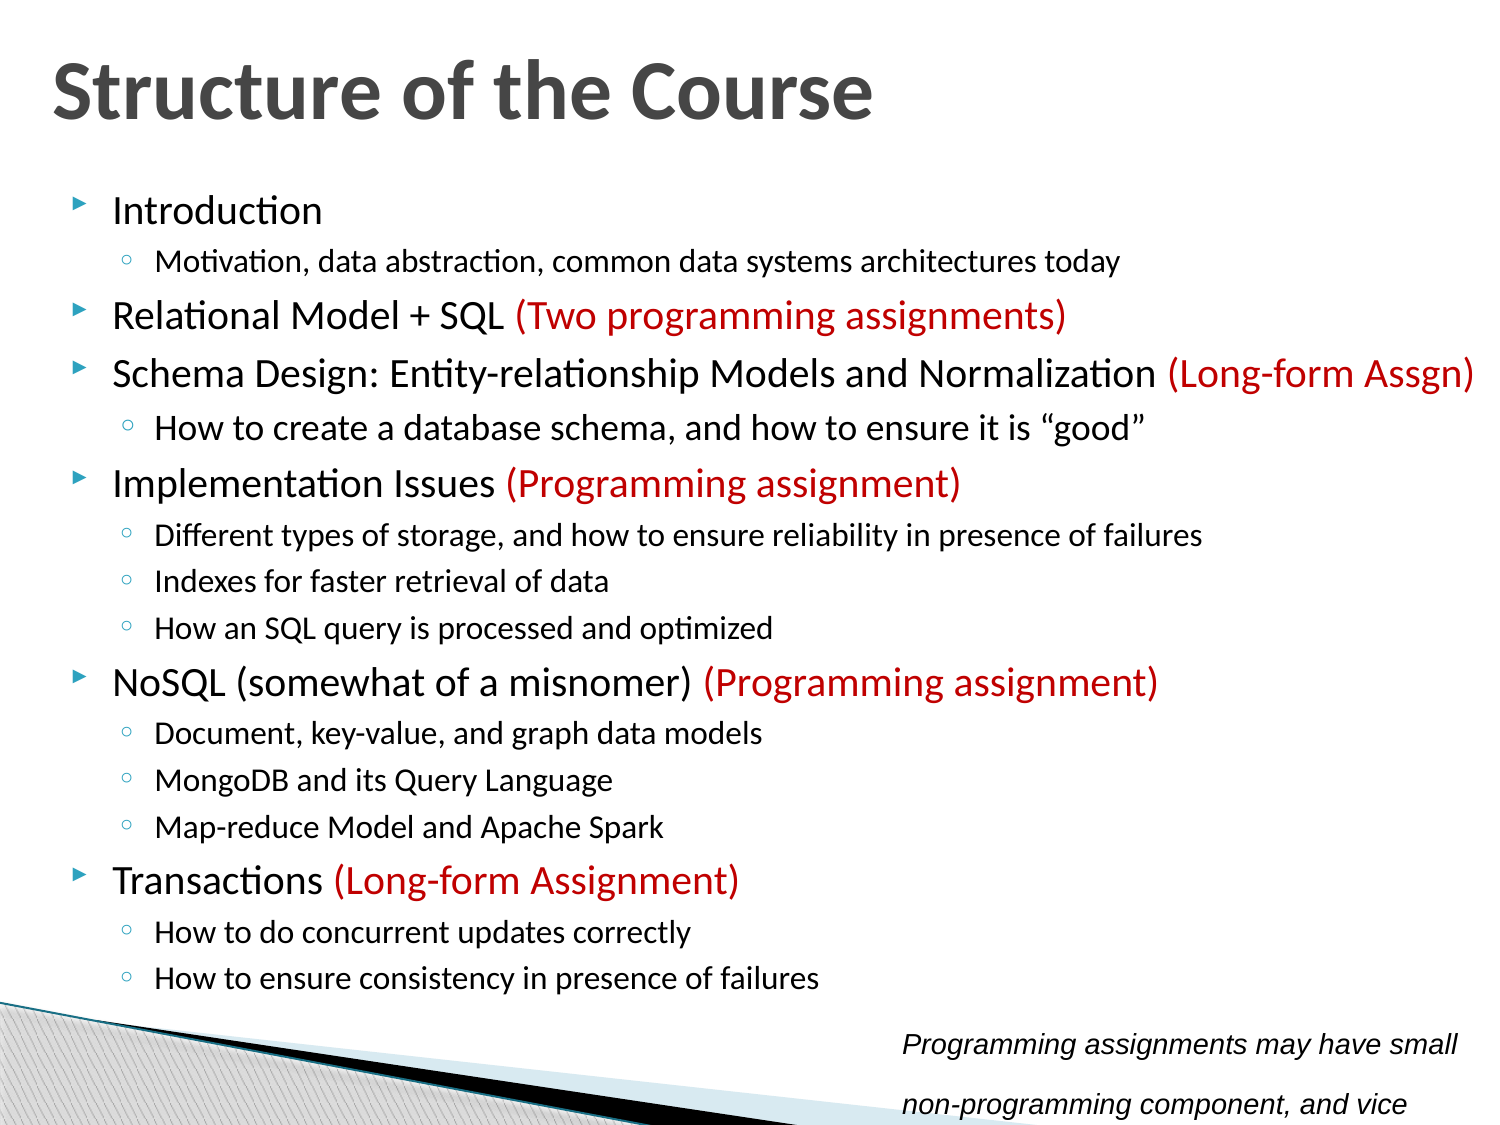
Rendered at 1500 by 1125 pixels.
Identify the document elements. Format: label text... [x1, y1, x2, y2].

list Introduction Motivation, data abstraction, common data systems architectures today Relational Model + SQL (Two programming assignments) Schema Design: Entity-relationship Models and Normalization (Long-form Assgn) How to create a database schema, and how to ensure it is “good” Implementation Issues (Programming assignment) Different types of storage, and how to ensure reliability in presence of failures Indexes for faster retrieval of data How an SQL query is processed and optimized NoSQL (somewhat of a misnomer) (Programming assignment) Document, key-value, and graph data models MongoDB and its Query Language Map-reduce Model and Apache Spark Transactions (Long-form Assignment) How to do concurrent updates correctly How to ensure consistency in presence of failures [37, 174, 1500, 1013]
text_box Programming assignments may have small non-programming component, and vice versa [887, 1012, 1488, 1125]
title Structure of the Course [37, 24, 1425, 145]
